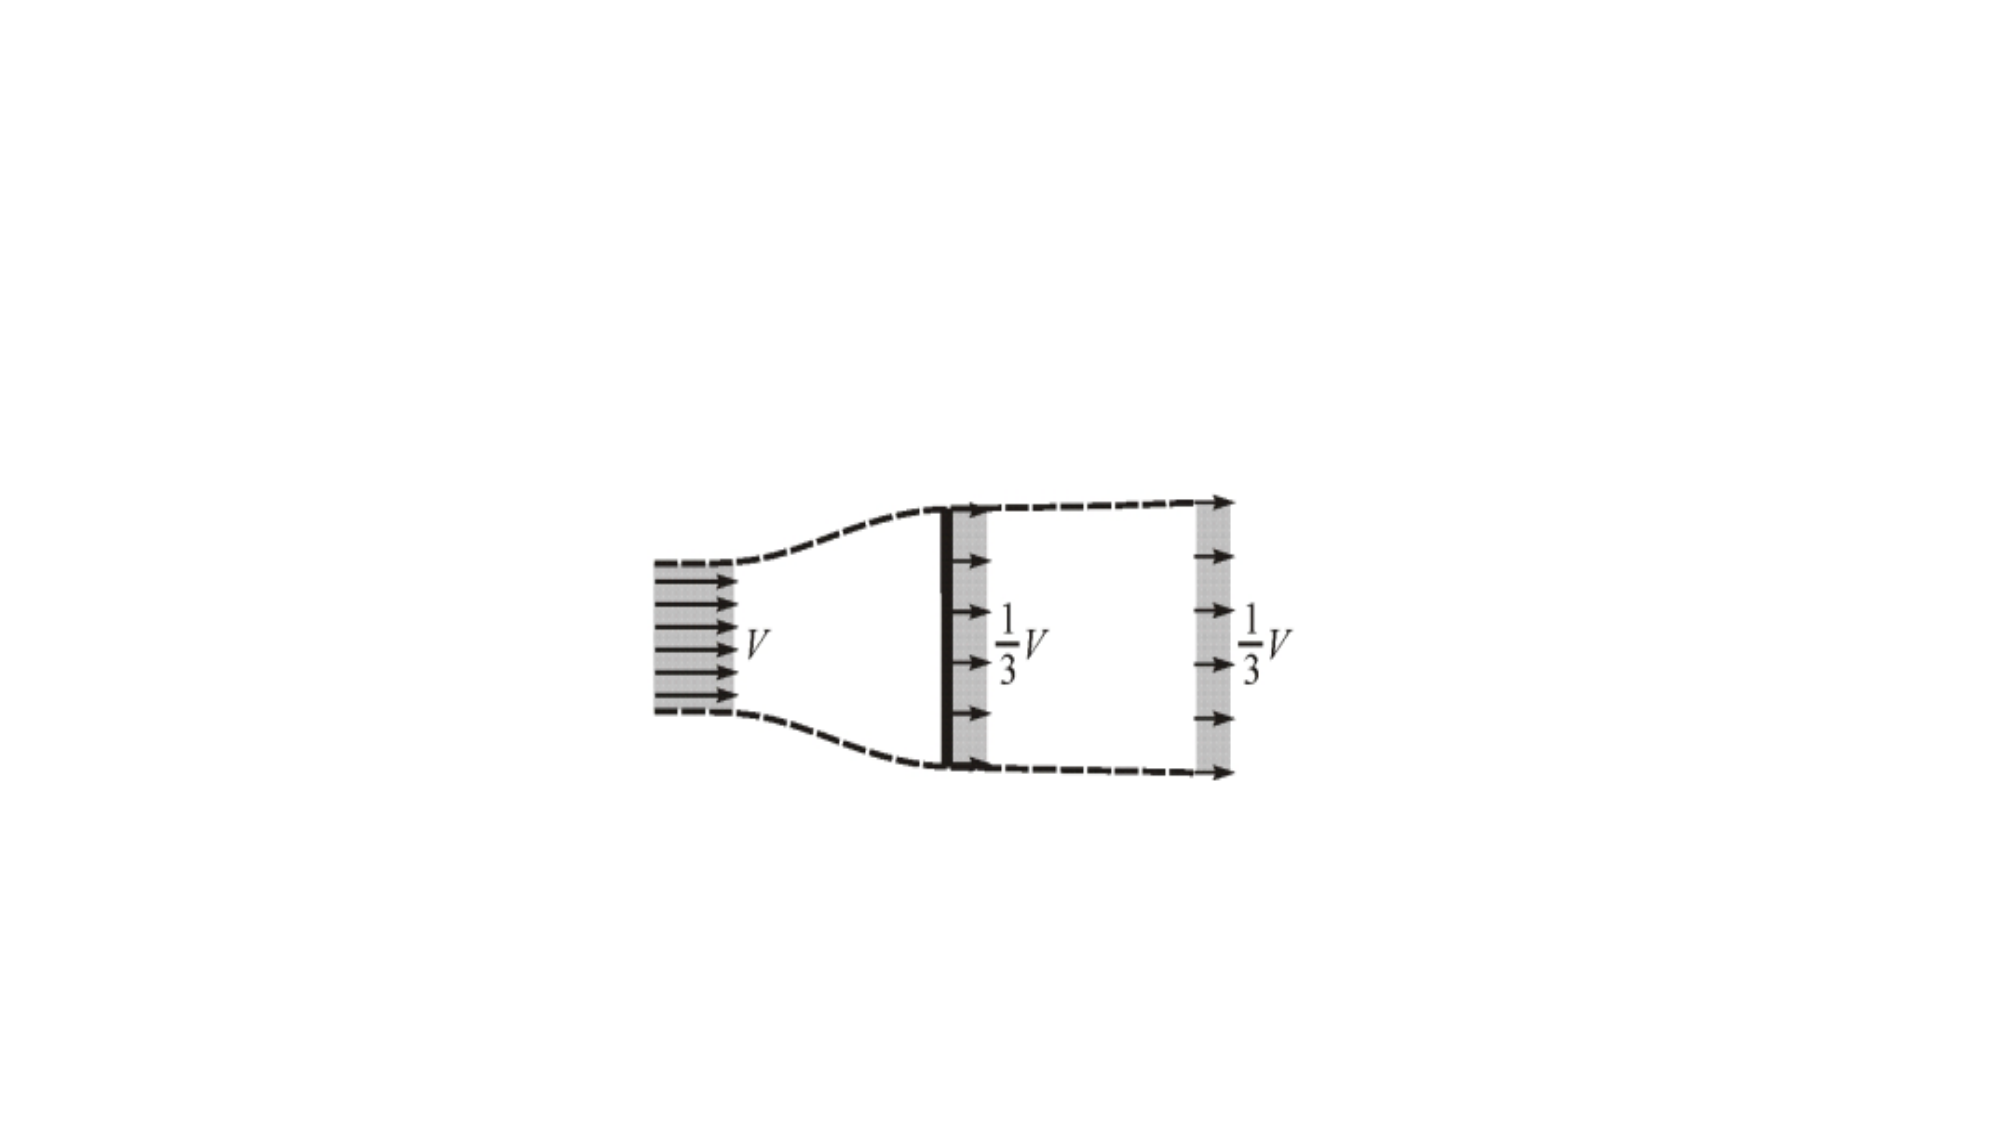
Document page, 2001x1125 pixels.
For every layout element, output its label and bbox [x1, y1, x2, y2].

list [620, 425, 1339, 815]
